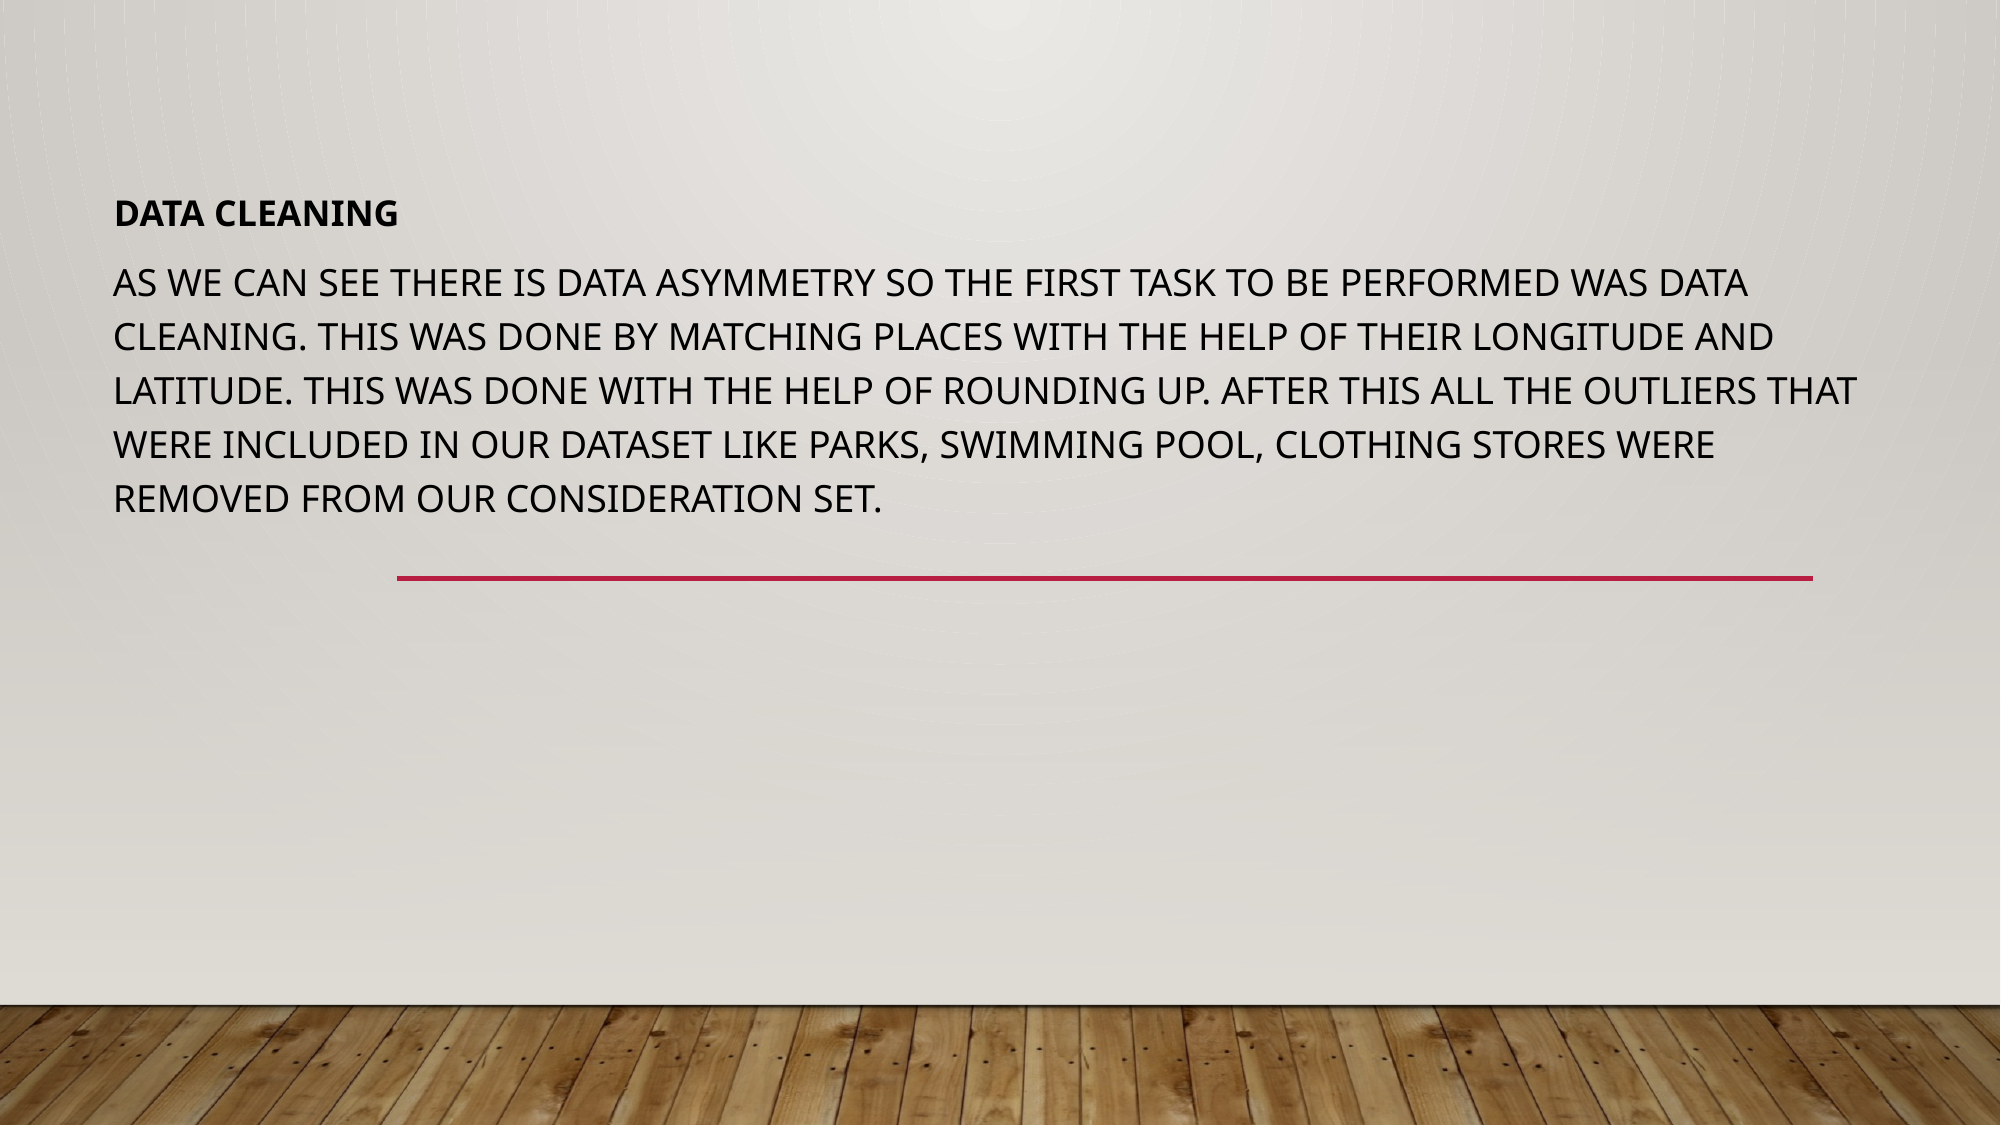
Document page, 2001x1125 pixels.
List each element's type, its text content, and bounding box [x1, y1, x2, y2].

picture [0, 1005, 2000, 1125]
title Data Cleaning [98, 66, 1902, 277]
subtitle As we can see there is data asymmetry so the first task to be performed was data cleaning. This was done by matching places with the help of their longitude and latitude. This was done with the help of rounding up. After this all the outliers that were included in our dataset like parks, swimming pool, clothing stores were removed from our consideration set. [97, 235, 1891, 917]
